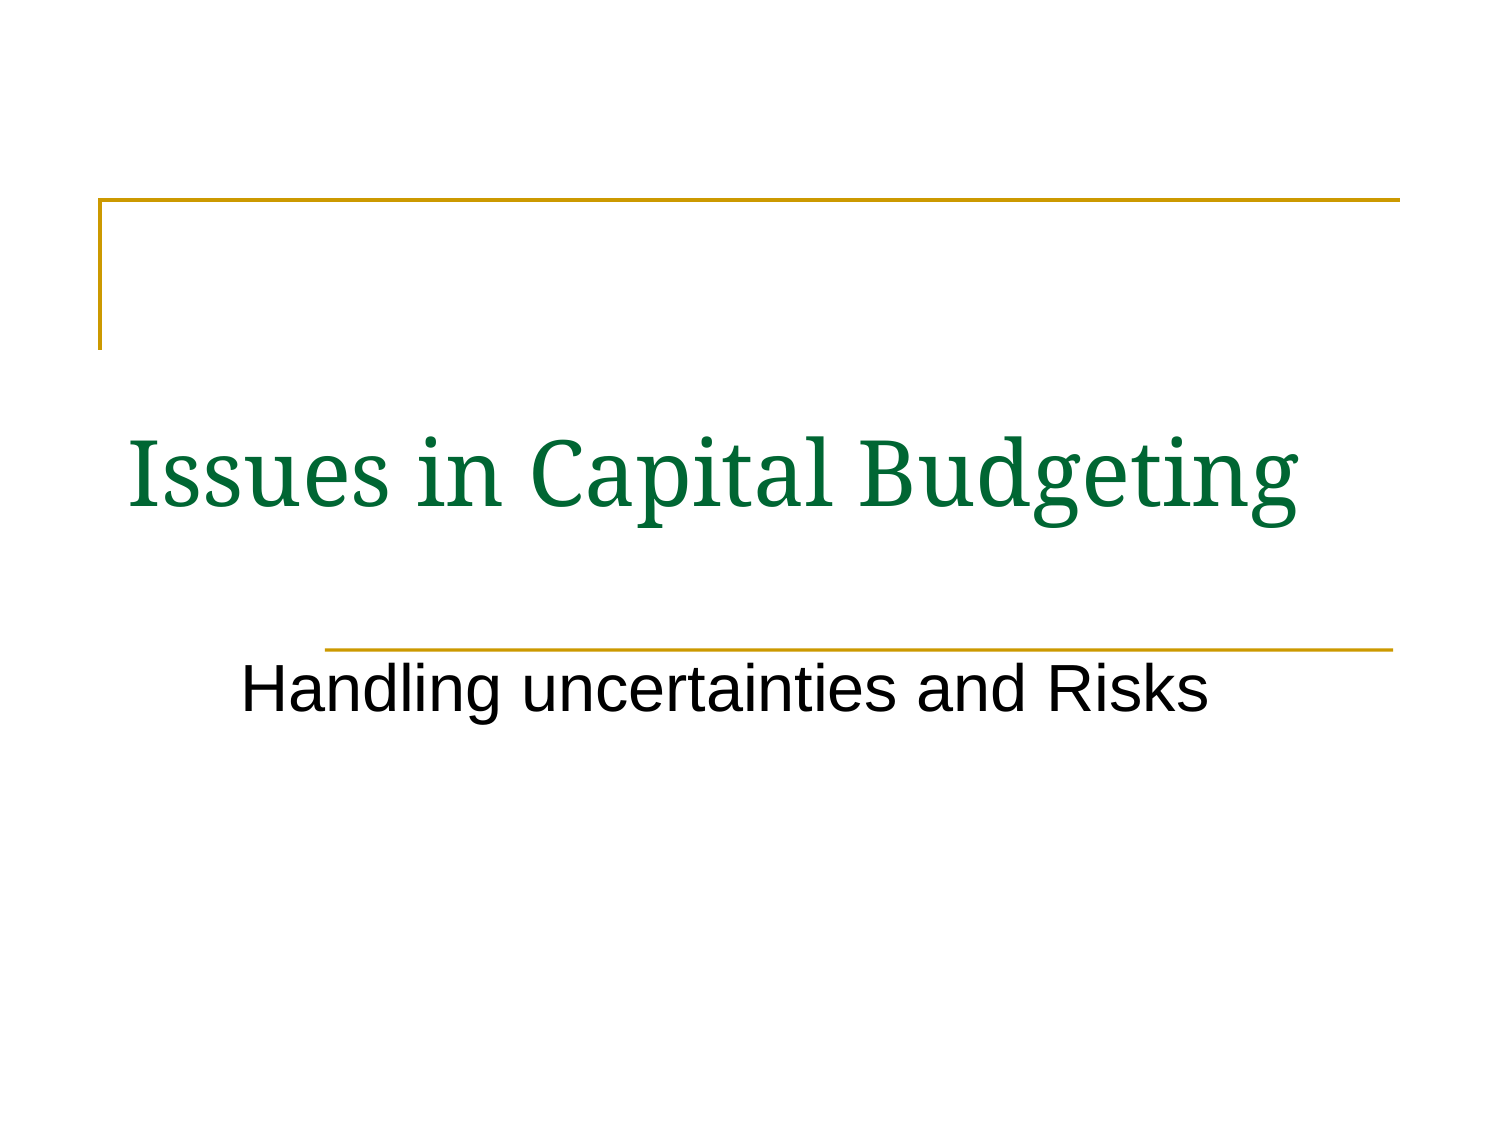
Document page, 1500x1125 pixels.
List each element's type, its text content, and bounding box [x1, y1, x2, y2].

title Issues in Capital Budgeting [112, 349, 1388, 591]
subtitle Handling uncertainties and Risks [224, 637, 1276, 926]
